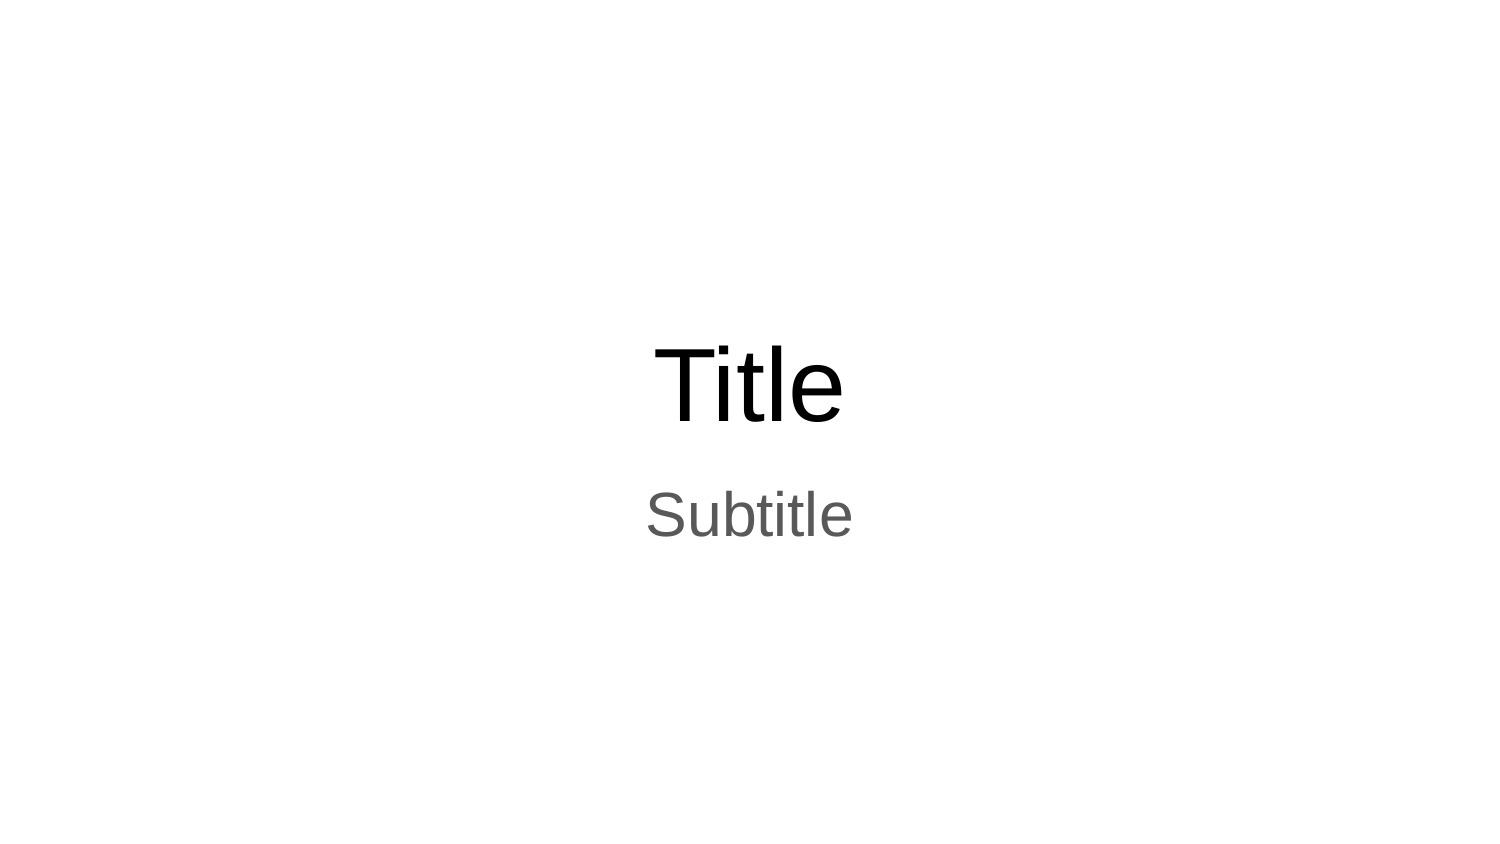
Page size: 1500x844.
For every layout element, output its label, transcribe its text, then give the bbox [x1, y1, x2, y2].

subtitle Subtitle [51, 464, 1449, 595]
title Title [51, 122, 1449, 459]
